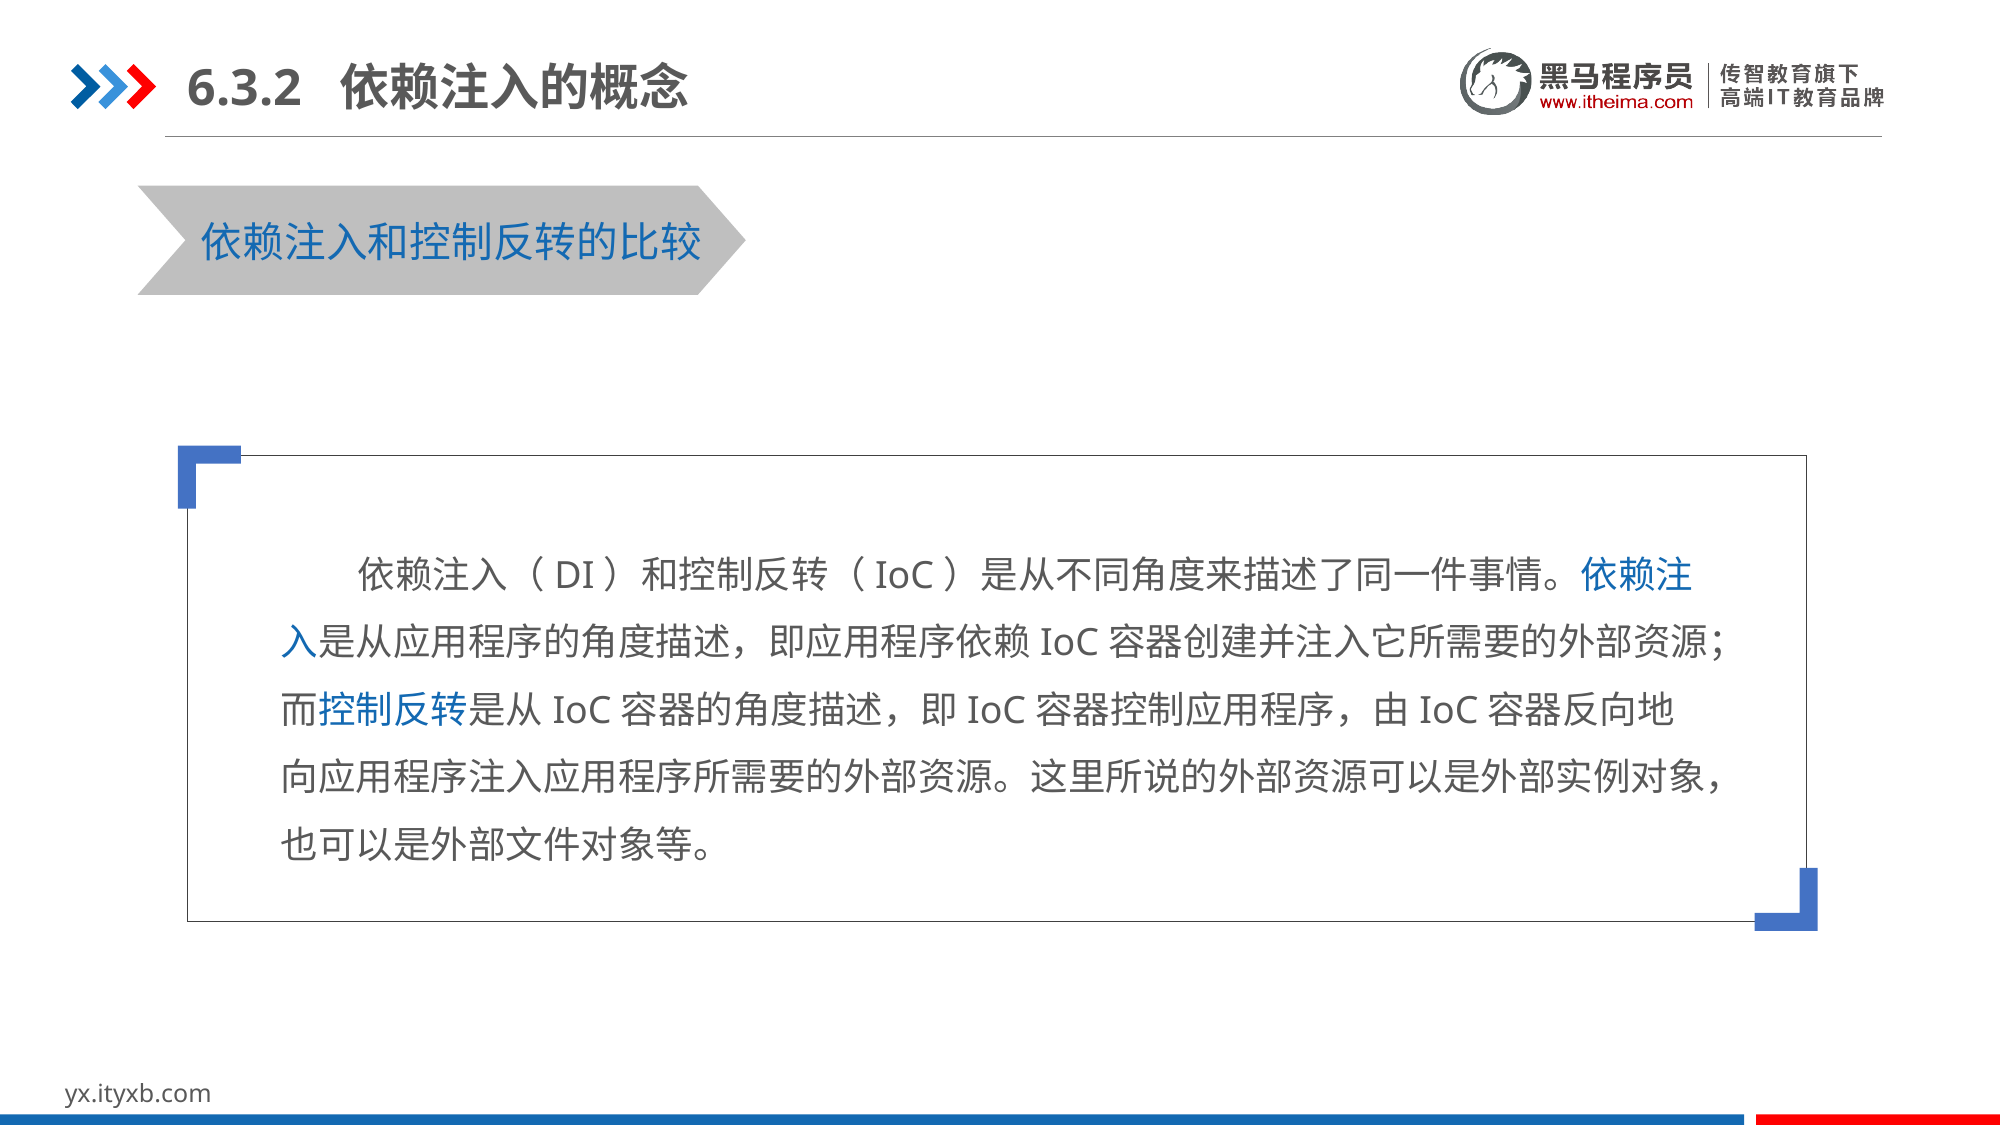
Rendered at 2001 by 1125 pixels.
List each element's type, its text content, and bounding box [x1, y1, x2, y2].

text_box STEP 03 [172, 226, 184, 254]
picture [1460, 48, 1887, 115]
text_box 6.3.2 依赖注入的概念 [187, 43, 732, 127]
text_box 依赖注入和控制反转的比较 [186, 208, 717, 274]
text_box [1753, 867, 1819, 932]
text_box [187, 454, 1807, 922]
text_box [177, 445, 242, 510]
text_box [137, 185, 746, 295]
